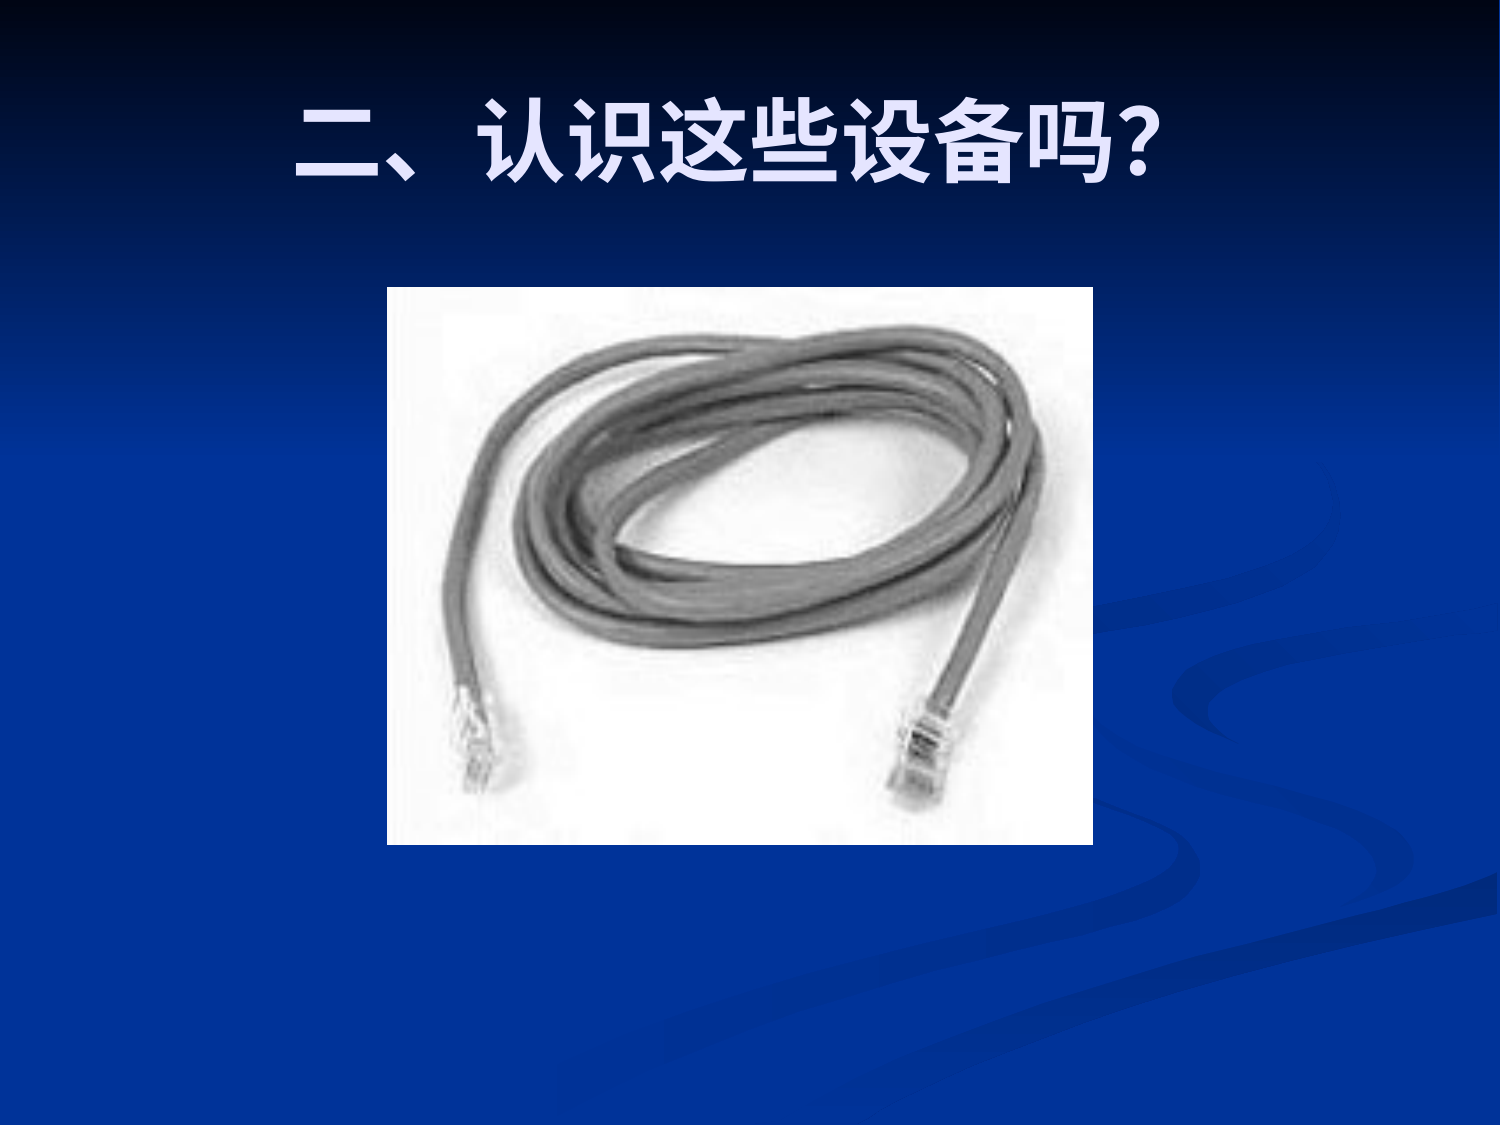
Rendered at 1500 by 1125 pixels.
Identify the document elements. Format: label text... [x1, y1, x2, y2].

picture [387, 287, 1093, 845]
title 二、认识这些设备吗？ [74, 44, 1426, 233]
